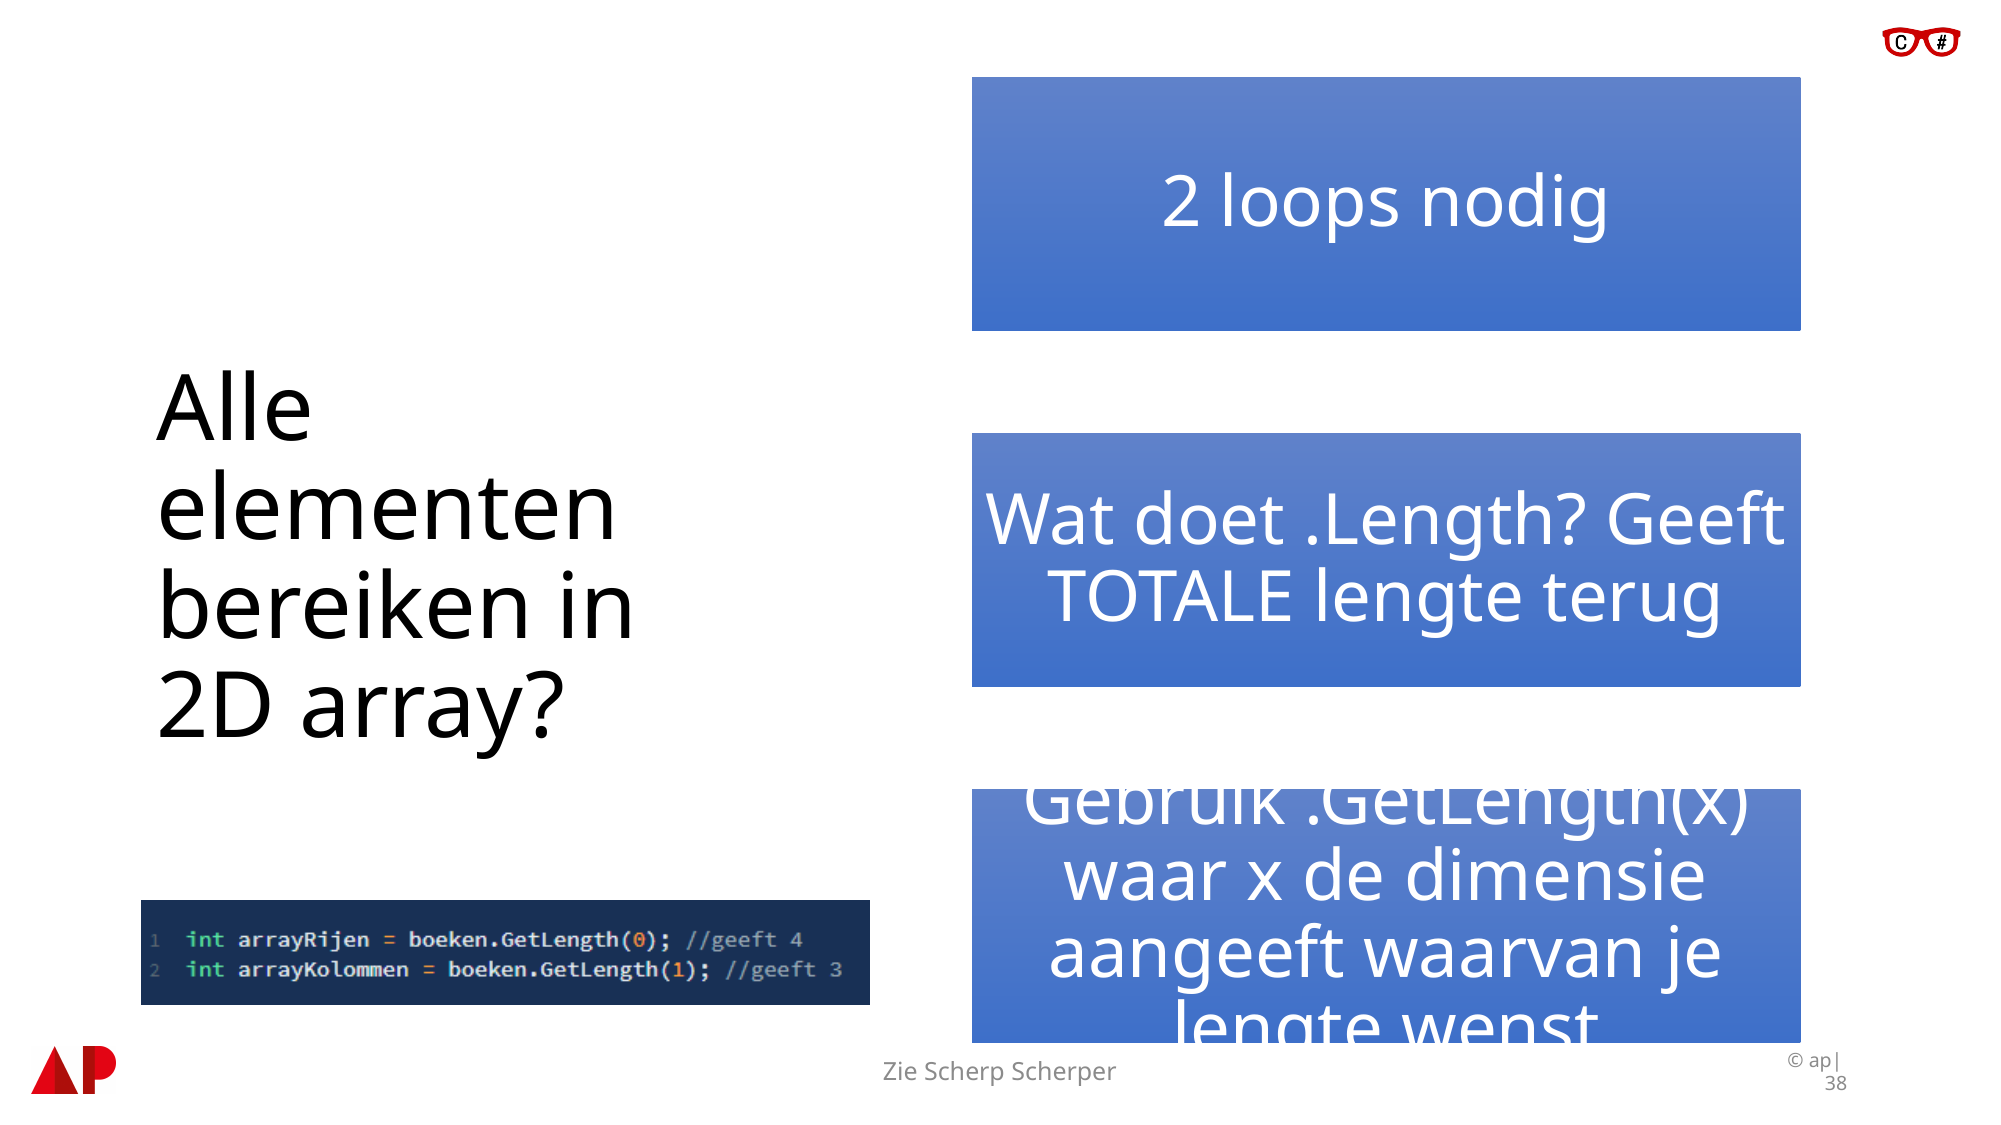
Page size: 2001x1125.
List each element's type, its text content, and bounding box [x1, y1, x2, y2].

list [852, 77, 1921, 1043]
footer Zie Scherp Scherper [662, 1042, 1338, 1103]
picture [1879, 0, 1964, 85]
picture [141, 900, 870, 1005]
picture [31, 1046, 116, 1094]
title Alle elementen bereiken in 2D array? [141, 166, 702, 900]
slide_number © ap| 38 [1759, 1043, 1863, 1103]
